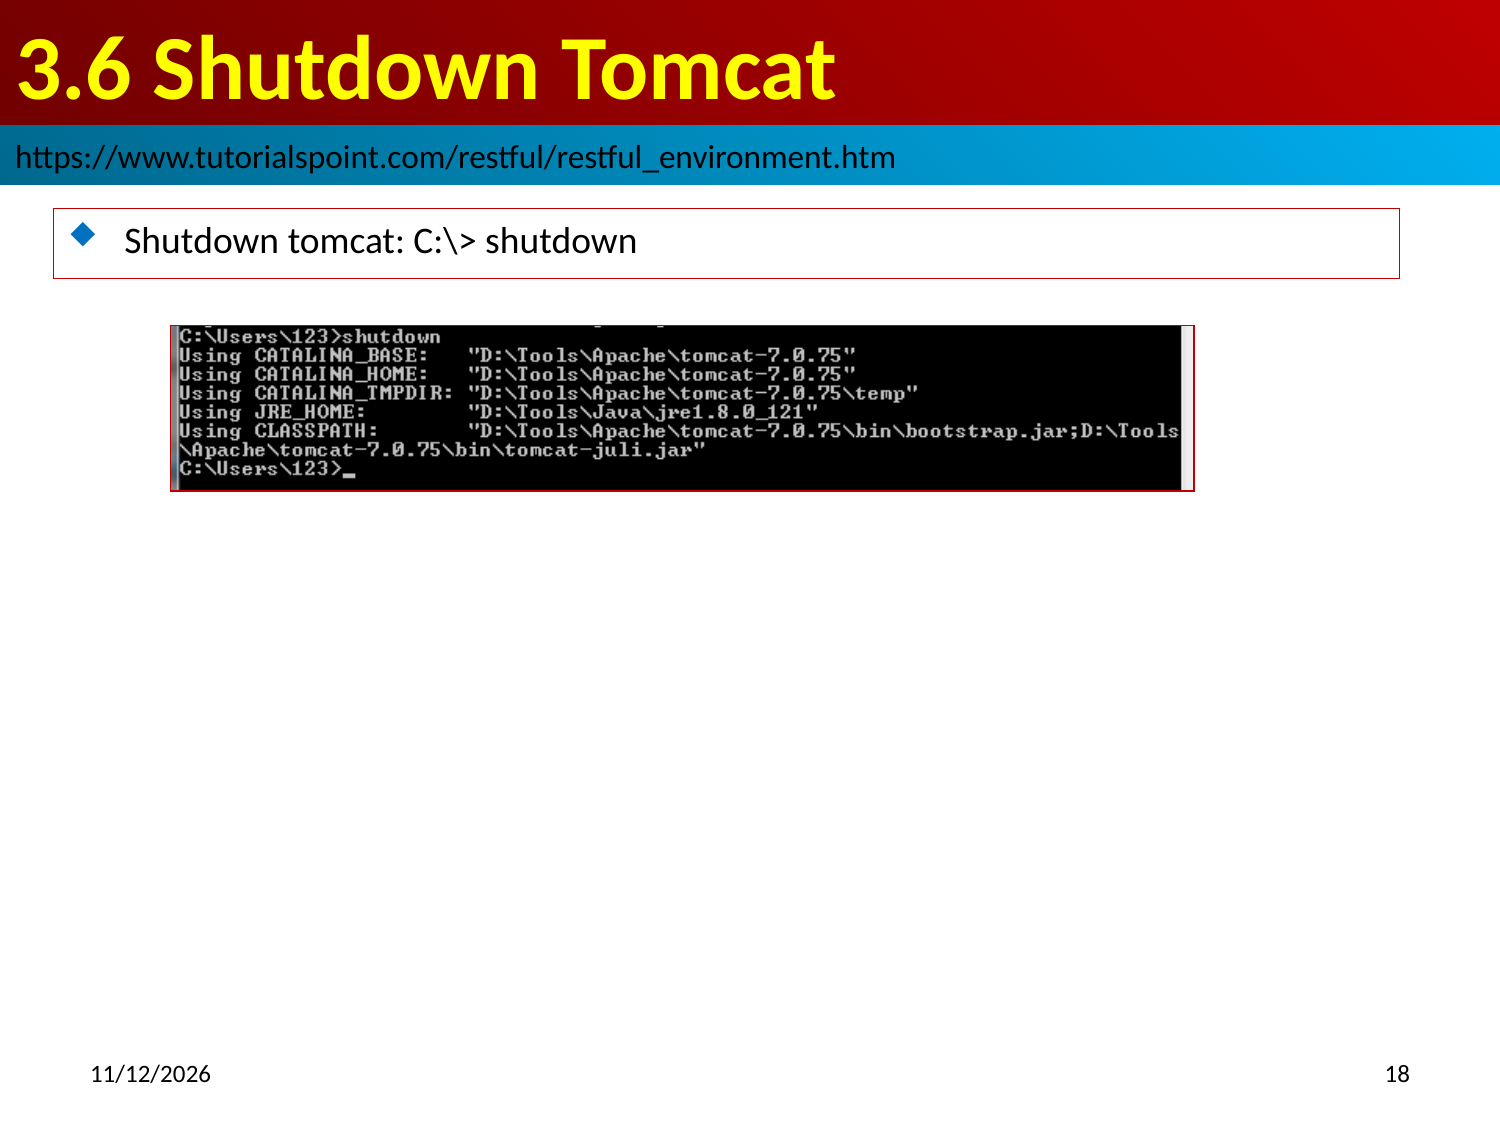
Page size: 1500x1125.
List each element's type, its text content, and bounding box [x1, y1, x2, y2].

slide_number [75, 1042, 425, 1103]
slide_number 18 [1074, 1042, 1425, 1103]
title 3.6 Shutdown Tomcat [0, 0, 1500, 125]
text_box Shutdown tomcat: C:\> shutdown [53, 208, 1400, 279]
picture [170, 325, 1194, 491]
text_box https://www.tutorialspoint.com/restful/restful_environment.htm [0, 125, 1500, 185]
